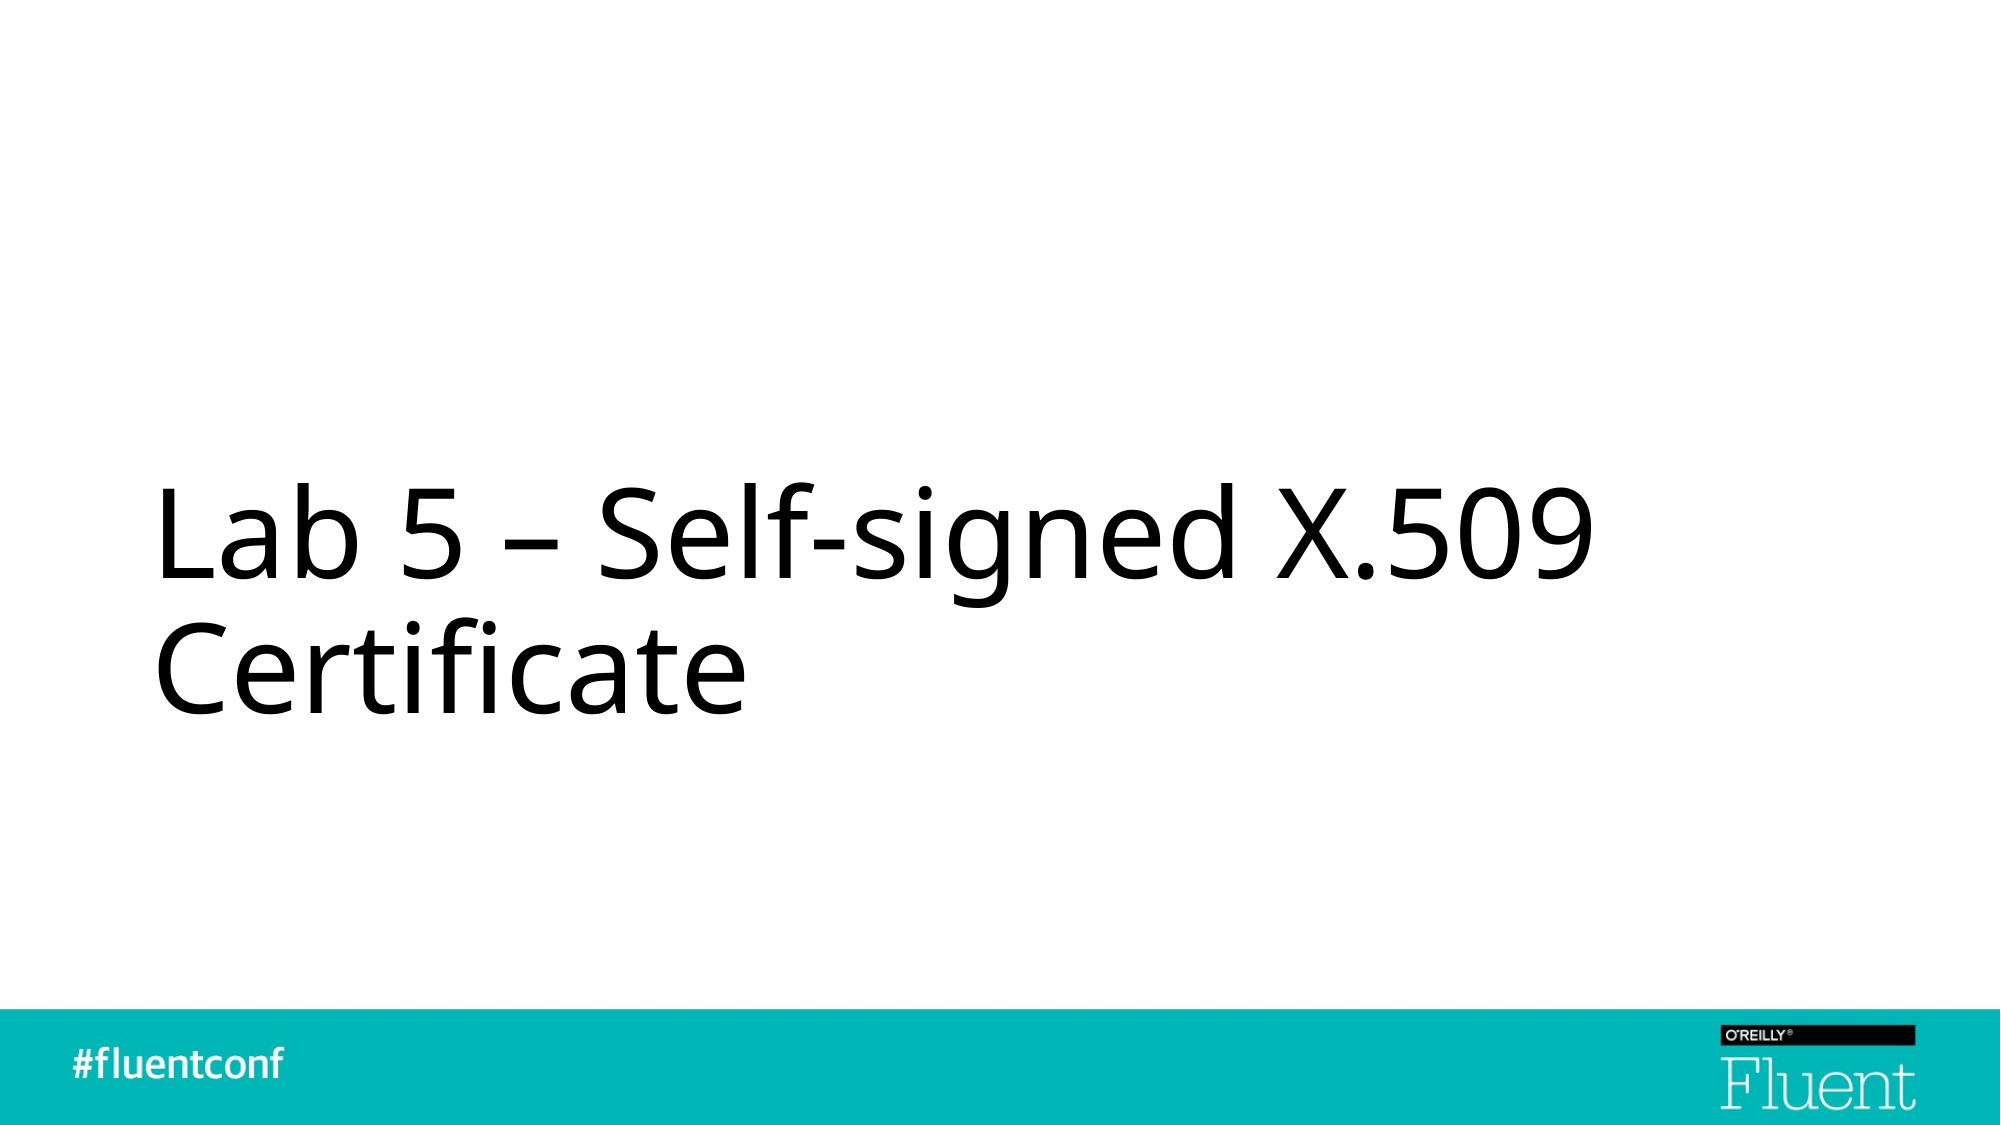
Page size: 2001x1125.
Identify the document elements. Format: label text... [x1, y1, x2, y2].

title Lab 5 – Self-signed X.509 Certificate [136, 280, 1862, 749]
picture [0, 0, 2000, 1125]
